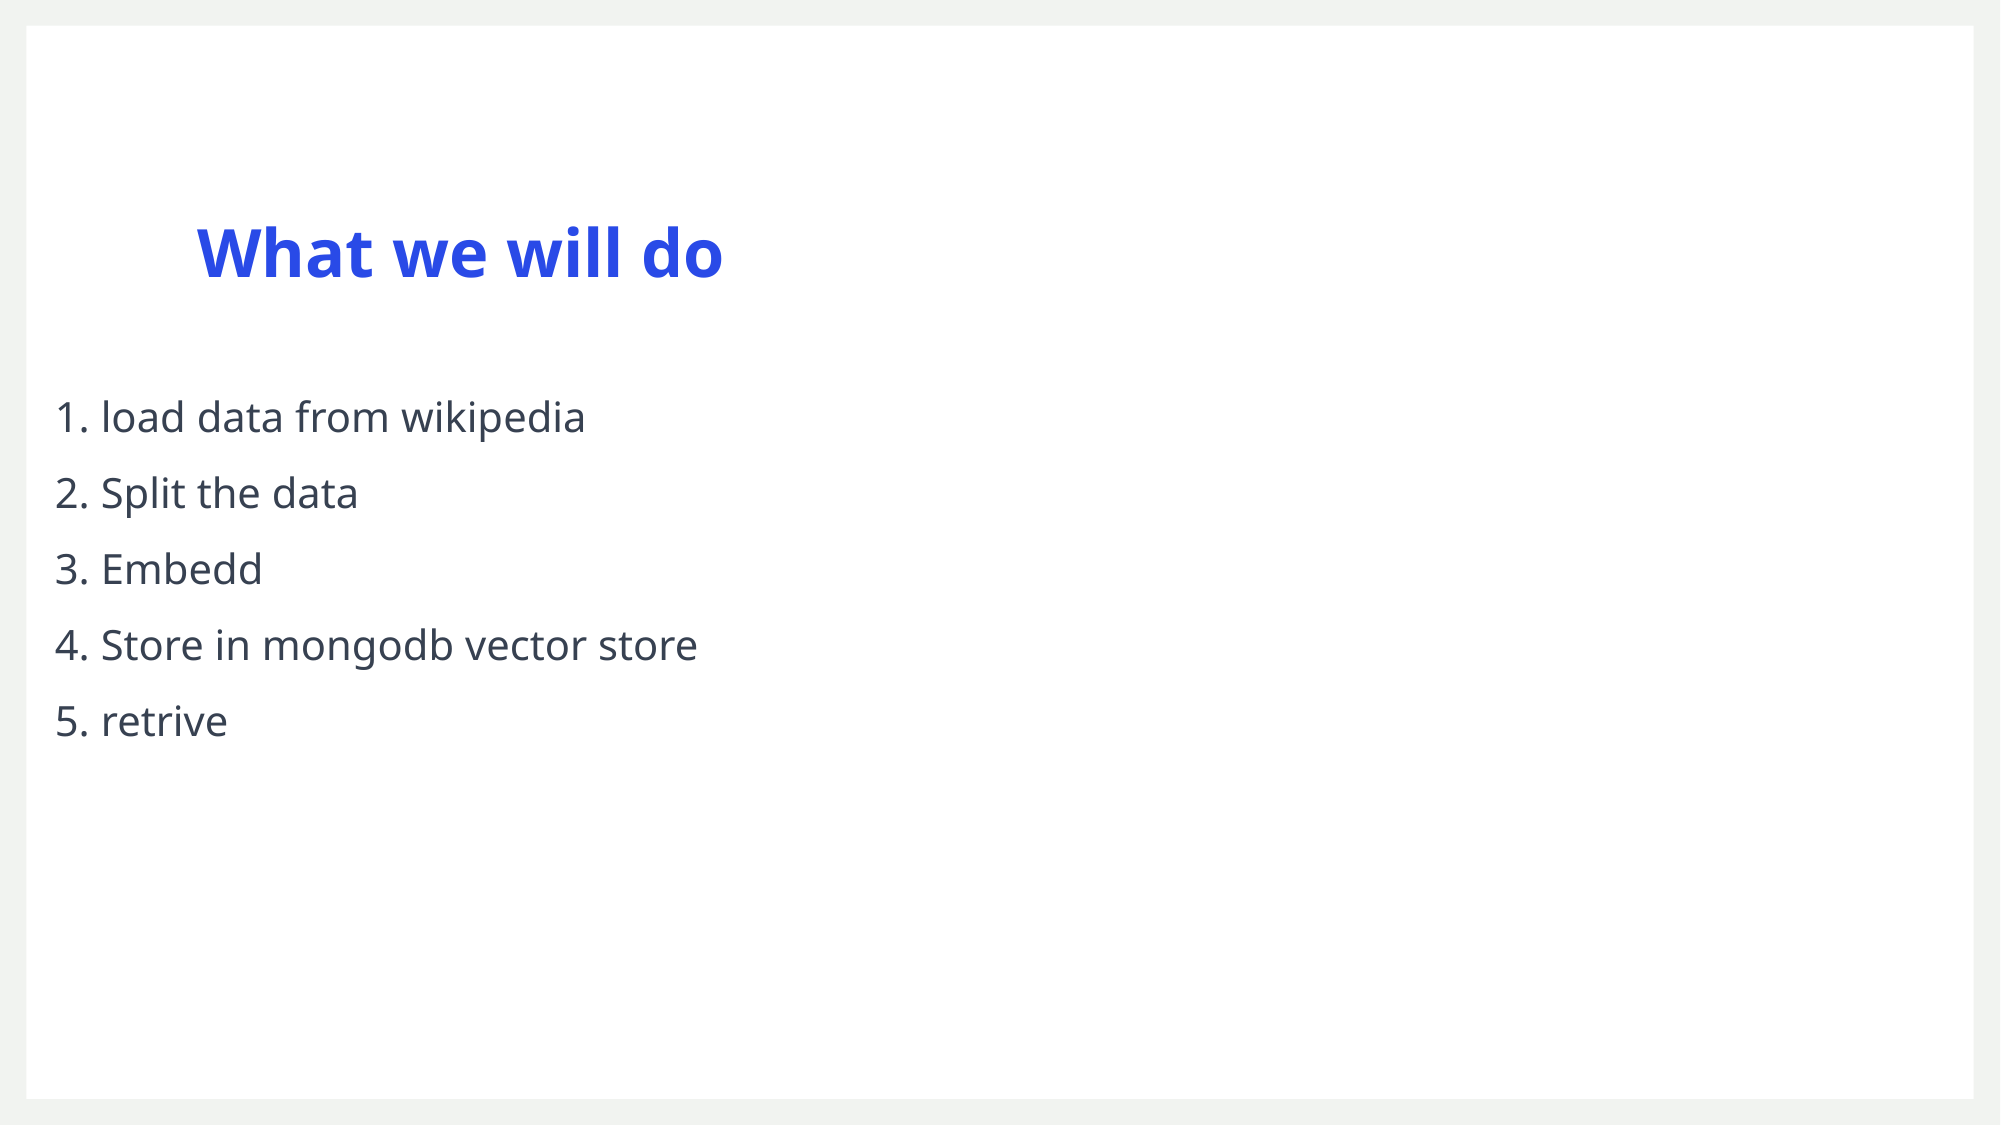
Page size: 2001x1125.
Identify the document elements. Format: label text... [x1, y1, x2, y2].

title What we will do [182, 86, 1846, 298]
list 1. load data from wikipedia 2. Split the data 3. Embedd 4. Store in mongodb vector store 5. retrive [39, 307, 1832, 1072]
